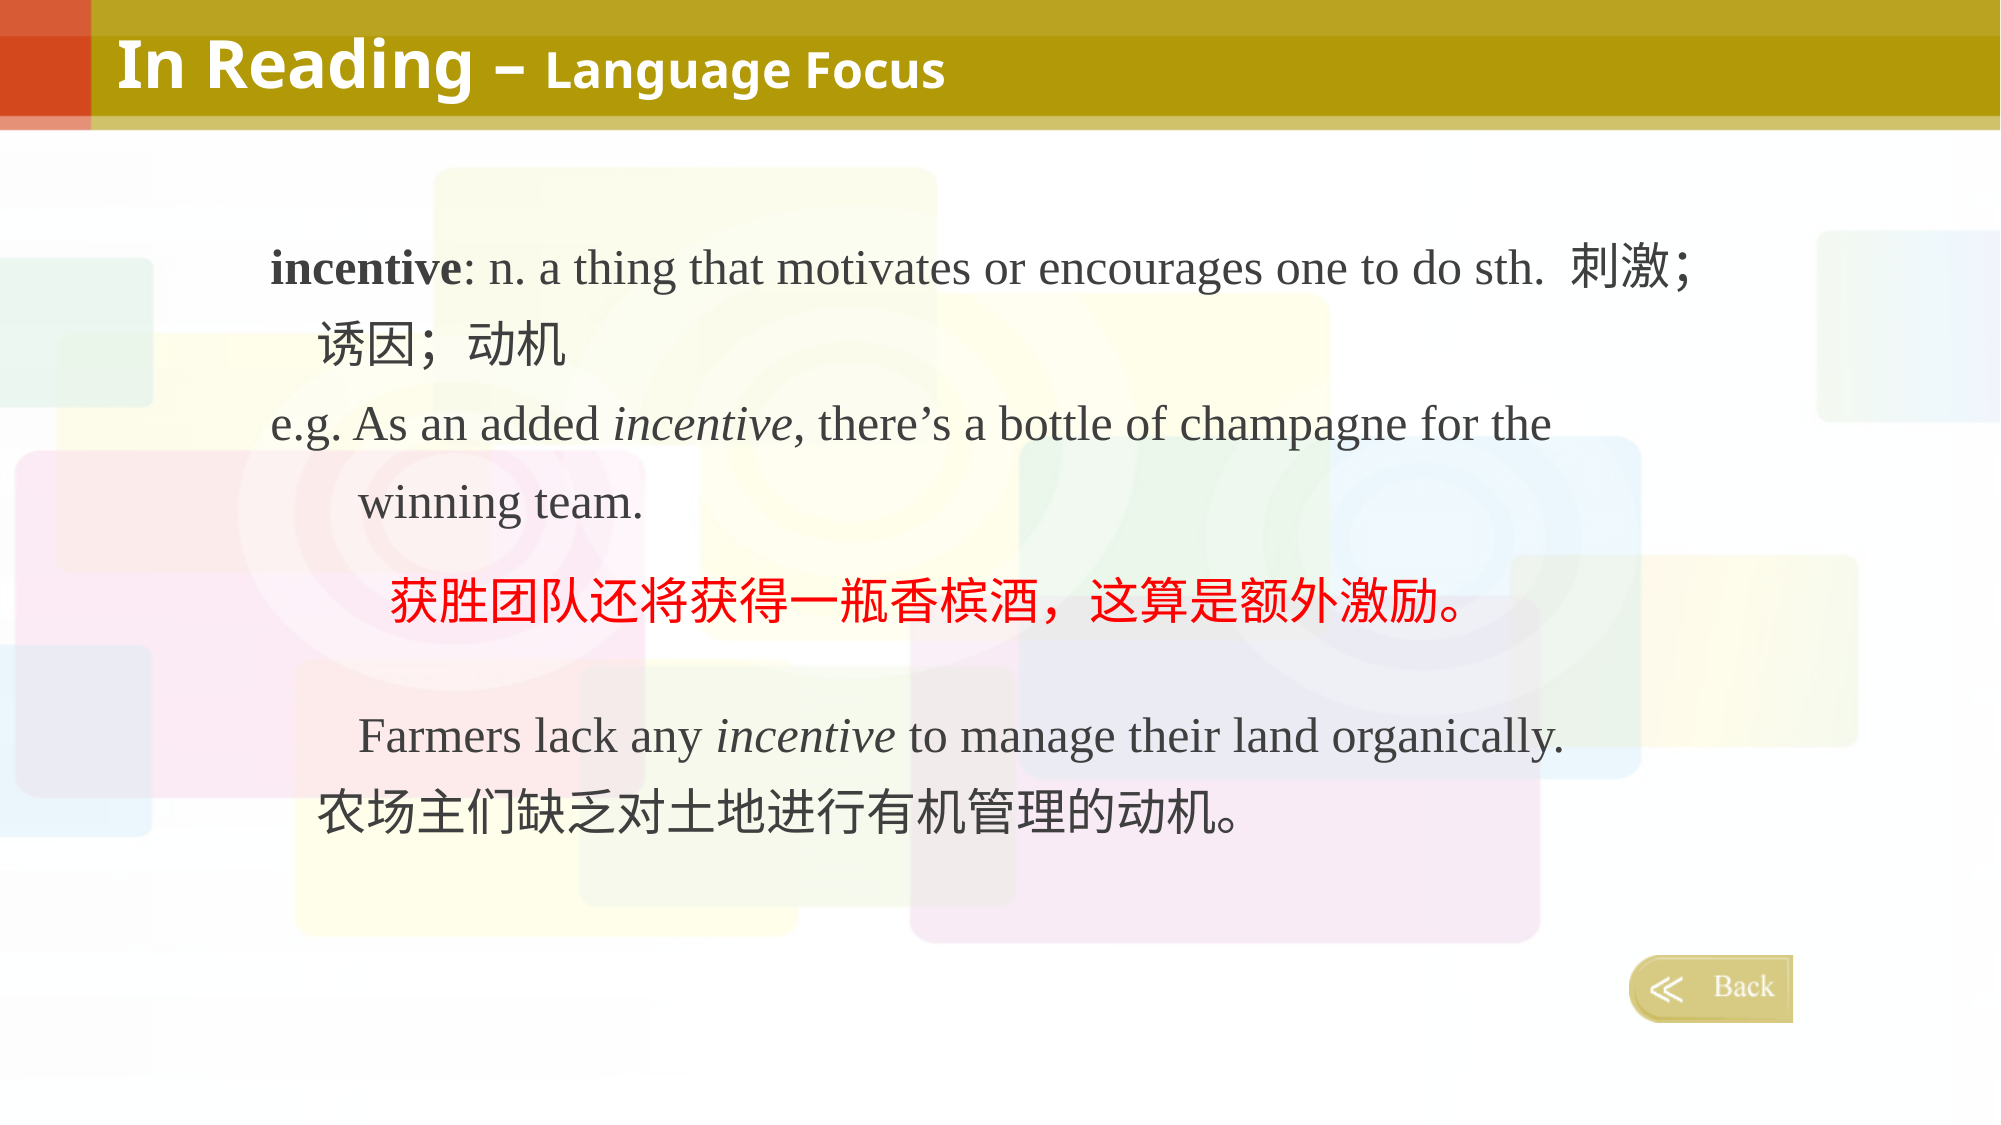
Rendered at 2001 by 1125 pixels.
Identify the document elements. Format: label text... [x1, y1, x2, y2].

text_box incentive: n. a thing that motivates or encourages one to do sth. 刺激； 诱因；动机 e.g. As an added incentive, there’s a bottle of champagne for the winning team. Farmers lack any incentive to manage their land organically. 农场主们缺乏对土地进行有机管理的动机。 [255, 209, 1730, 848]
text_box 获胜团队还将获得一瓶香槟酒，这算是额外激励。 [374, 562, 1573, 638]
text_box In Reading – Language Focus [102, 23, 1449, 135]
picture [0, 0, 2001, 1125]
